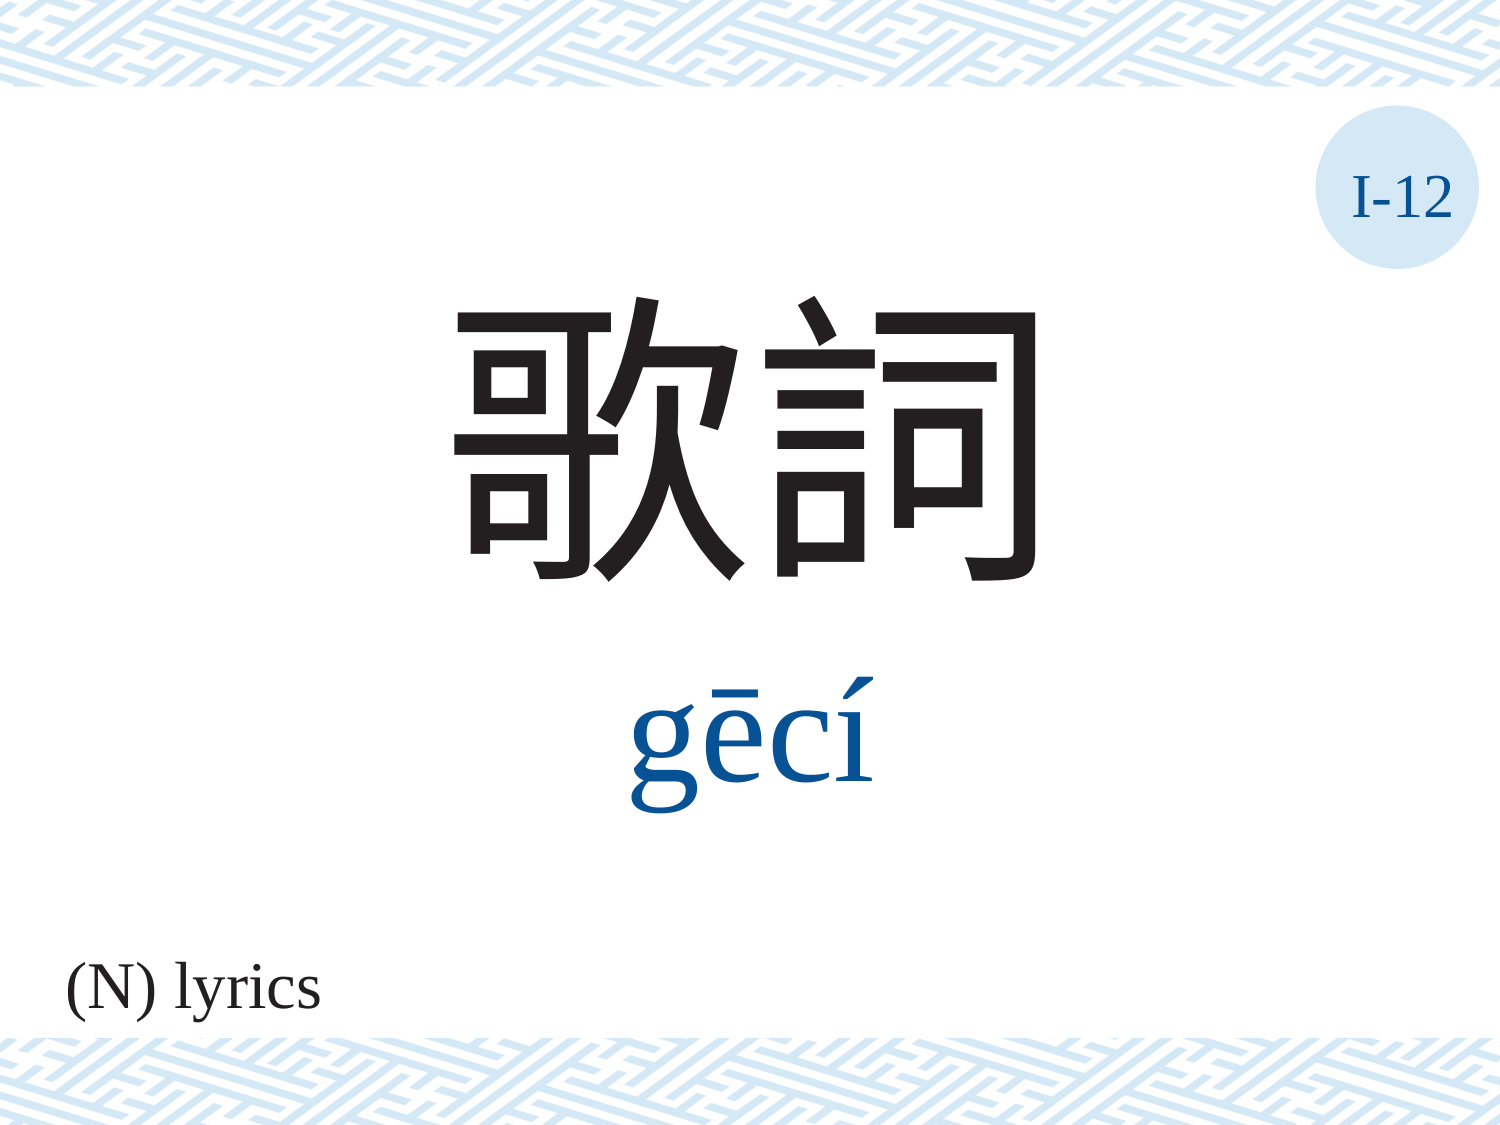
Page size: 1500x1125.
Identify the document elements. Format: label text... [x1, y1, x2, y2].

text_box I-12 歌詞 gēcí [439, 154, 1456, 812]
text_box (N) lyrics [62, 942, 325, 1023]
picture [0, 0, 1500, 1125]
